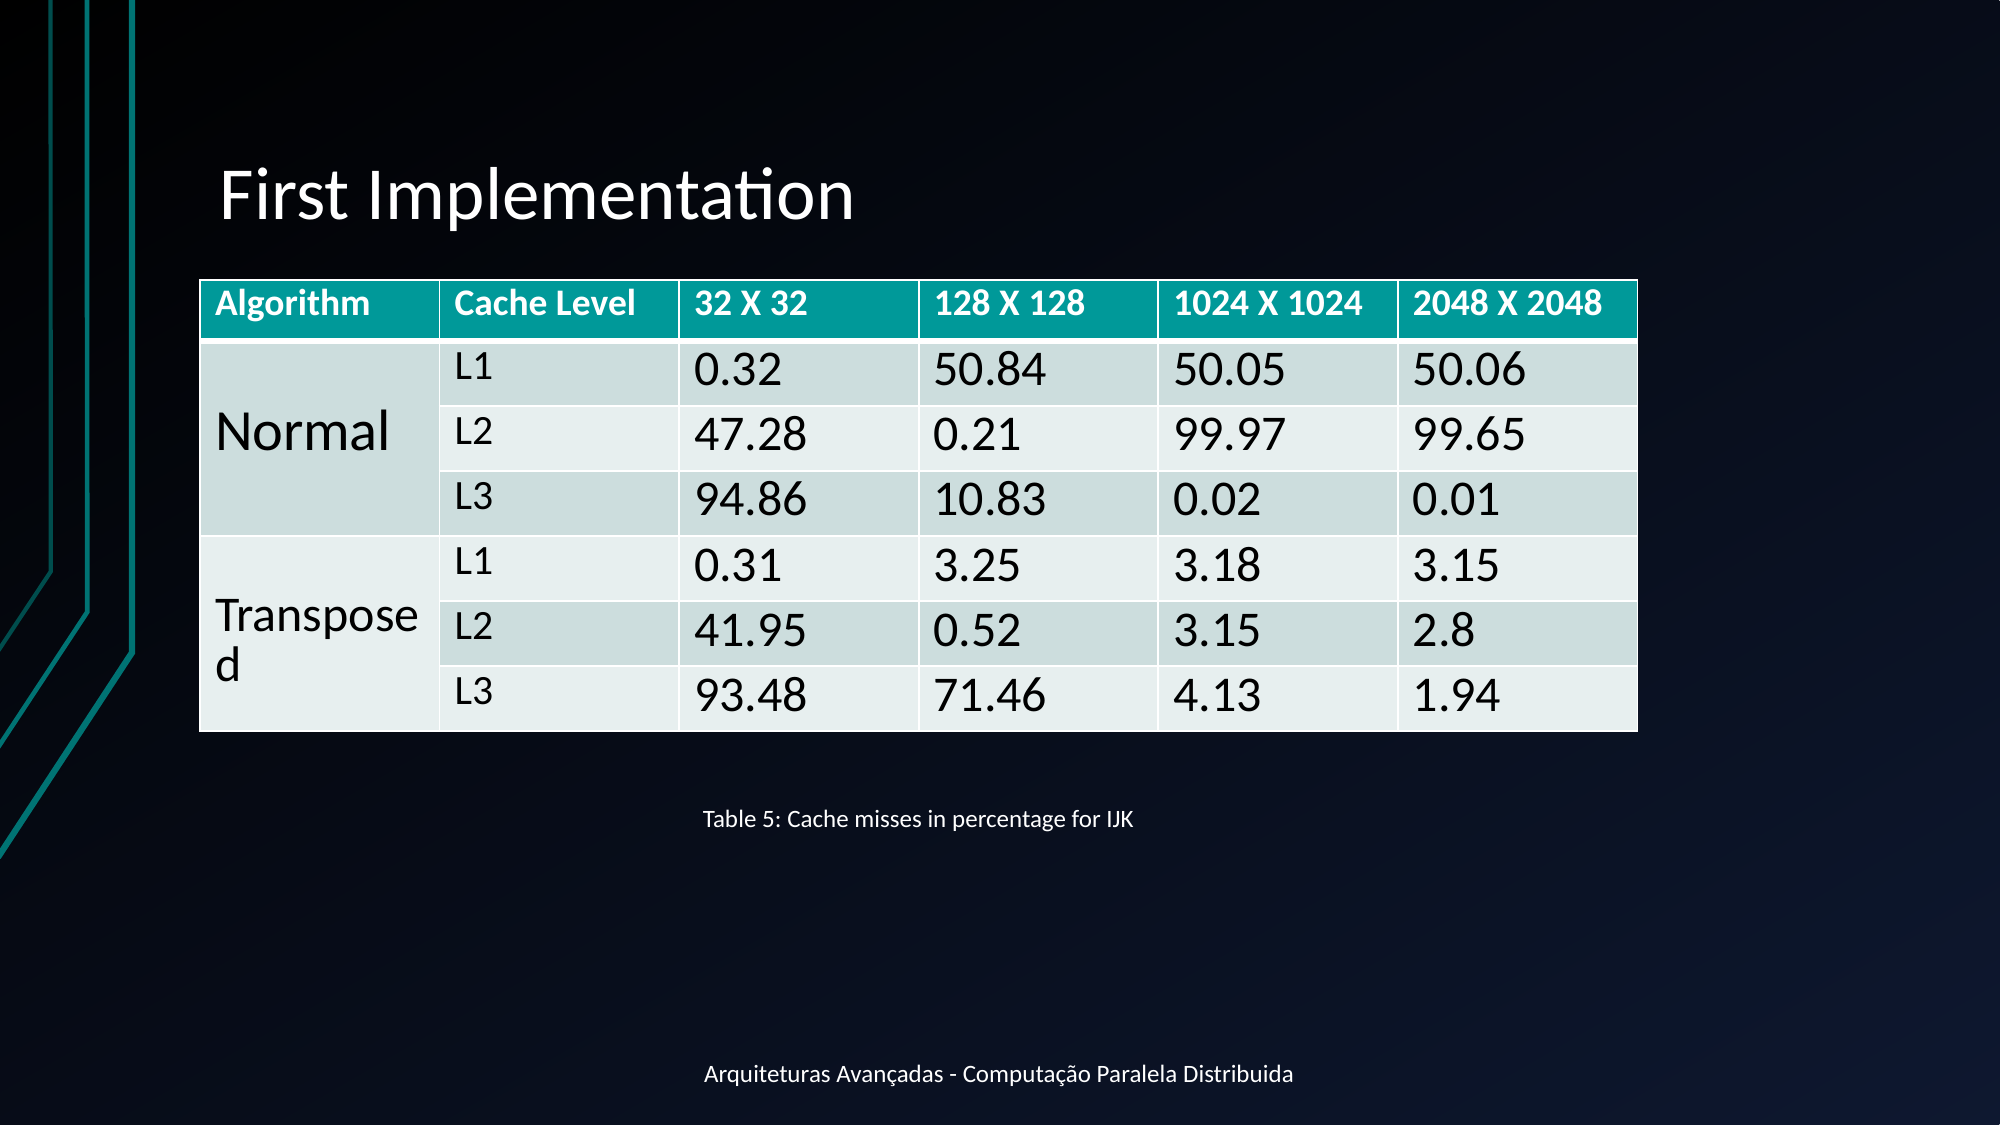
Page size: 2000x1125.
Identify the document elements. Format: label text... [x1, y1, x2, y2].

table_cell L2 [440, 407, 678, 470]
table_cell 3.15 [1399, 537, 1637, 600]
table_cell L3 [440, 472, 678, 535]
table_header Algorithm [201, 281, 439, 338]
table_cell 50.84 [920, 344, 1157, 405]
table_cell 3.15 [1159, 602, 1397, 665]
table_cell 2.8 [1399, 602, 1637, 665]
table_cell 0.02 [1159, 472, 1397, 535]
table_cell 10.83 [920, 472, 1157, 535]
table_cell 4.13 [1159, 667, 1397, 730]
table_header 2048 X 2048 [1399, 281, 1637, 338]
table_cell 0.32 [680, 344, 918, 405]
table_cell 94.86 [680, 472, 918, 535]
table_cell L2 [440, 602, 678, 665]
table_cell 99.65 [1399, 407, 1637, 470]
table_cell 0.31 [680, 537, 918, 600]
table_cell 50.05 [1159, 344, 1397, 405]
footer Arquiteturas Avançadas - Computação Paralela Distribuida [566, 1042, 1433, 1103]
table_cell 50.06 [1399, 344, 1637, 405]
title First Implementation [199, 45, 1900, 246]
table_cell 41.95 [680, 602, 918, 665]
table_cell Normal [201, 344, 439, 535]
table_cell 0.21 [920, 407, 1157, 470]
table_cell L1 [440, 537, 678, 600]
table_cell 3.18 [1159, 537, 1397, 600]
table_cell 71.46 [920, 667, 1157, 730]
table_header 128 X 128 [920, 281, 1157, 338]
table_cell 3.25 [920, 537, 1157, 600]
table_header 32 X 32 [680, 281, 918, 338]
table_header Cache Level [440, 281, 678, 338]
table_cell Transposed [201, 537, 439, 730]
table_cell 93.48 [680, 667, 918, 730]
table_cell 0.01 [1399, 472, 1637, 535]
table_cell L3 [440, 667, 678, 730]
table_header 1024 X 1024 [1159, 281, 1397, 338]
table_cell 0.52 [920, 602, 1157, 665]
table_cell L1 [440, 344, 678, 405]
table_cell 99.97 [1159, 407, 1397, 470]
text_box Table 5: Cache misses in percentage for IJK [199, 794, 1638, 840]
table_cell 47.28 [680, 407, 918, 470]
table_cell 1.94 [1399, 667, 1637, 730]
